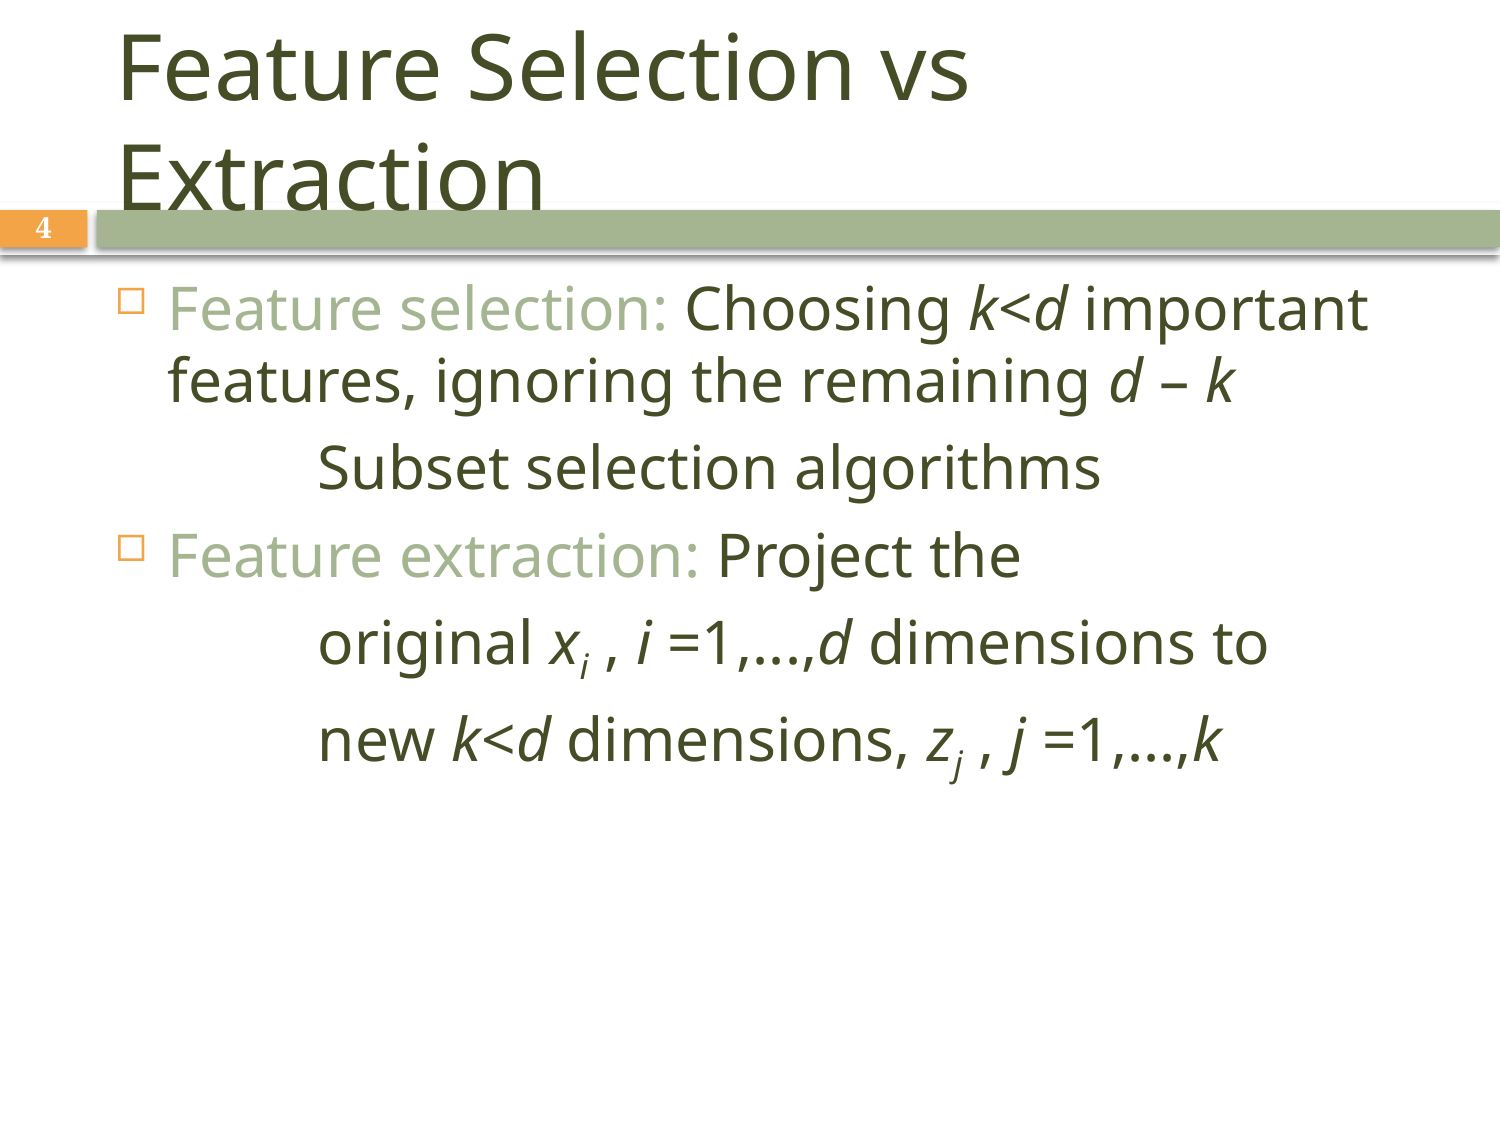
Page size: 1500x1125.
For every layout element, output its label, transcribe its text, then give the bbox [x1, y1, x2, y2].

list Feature selection: Choosing k<d important features, ignoring the remaining d – k Subset selection algorithms Feature extraction: Project the original xi , i =1,...,d dimensions to new k<d dimensions, zj , j =1,...,k [100, 262, 1438, 1000]
slide_number 4 [0, 208, 88, 249]
title Feature Selection vs Extraction [100, 37, 1438, 200]
